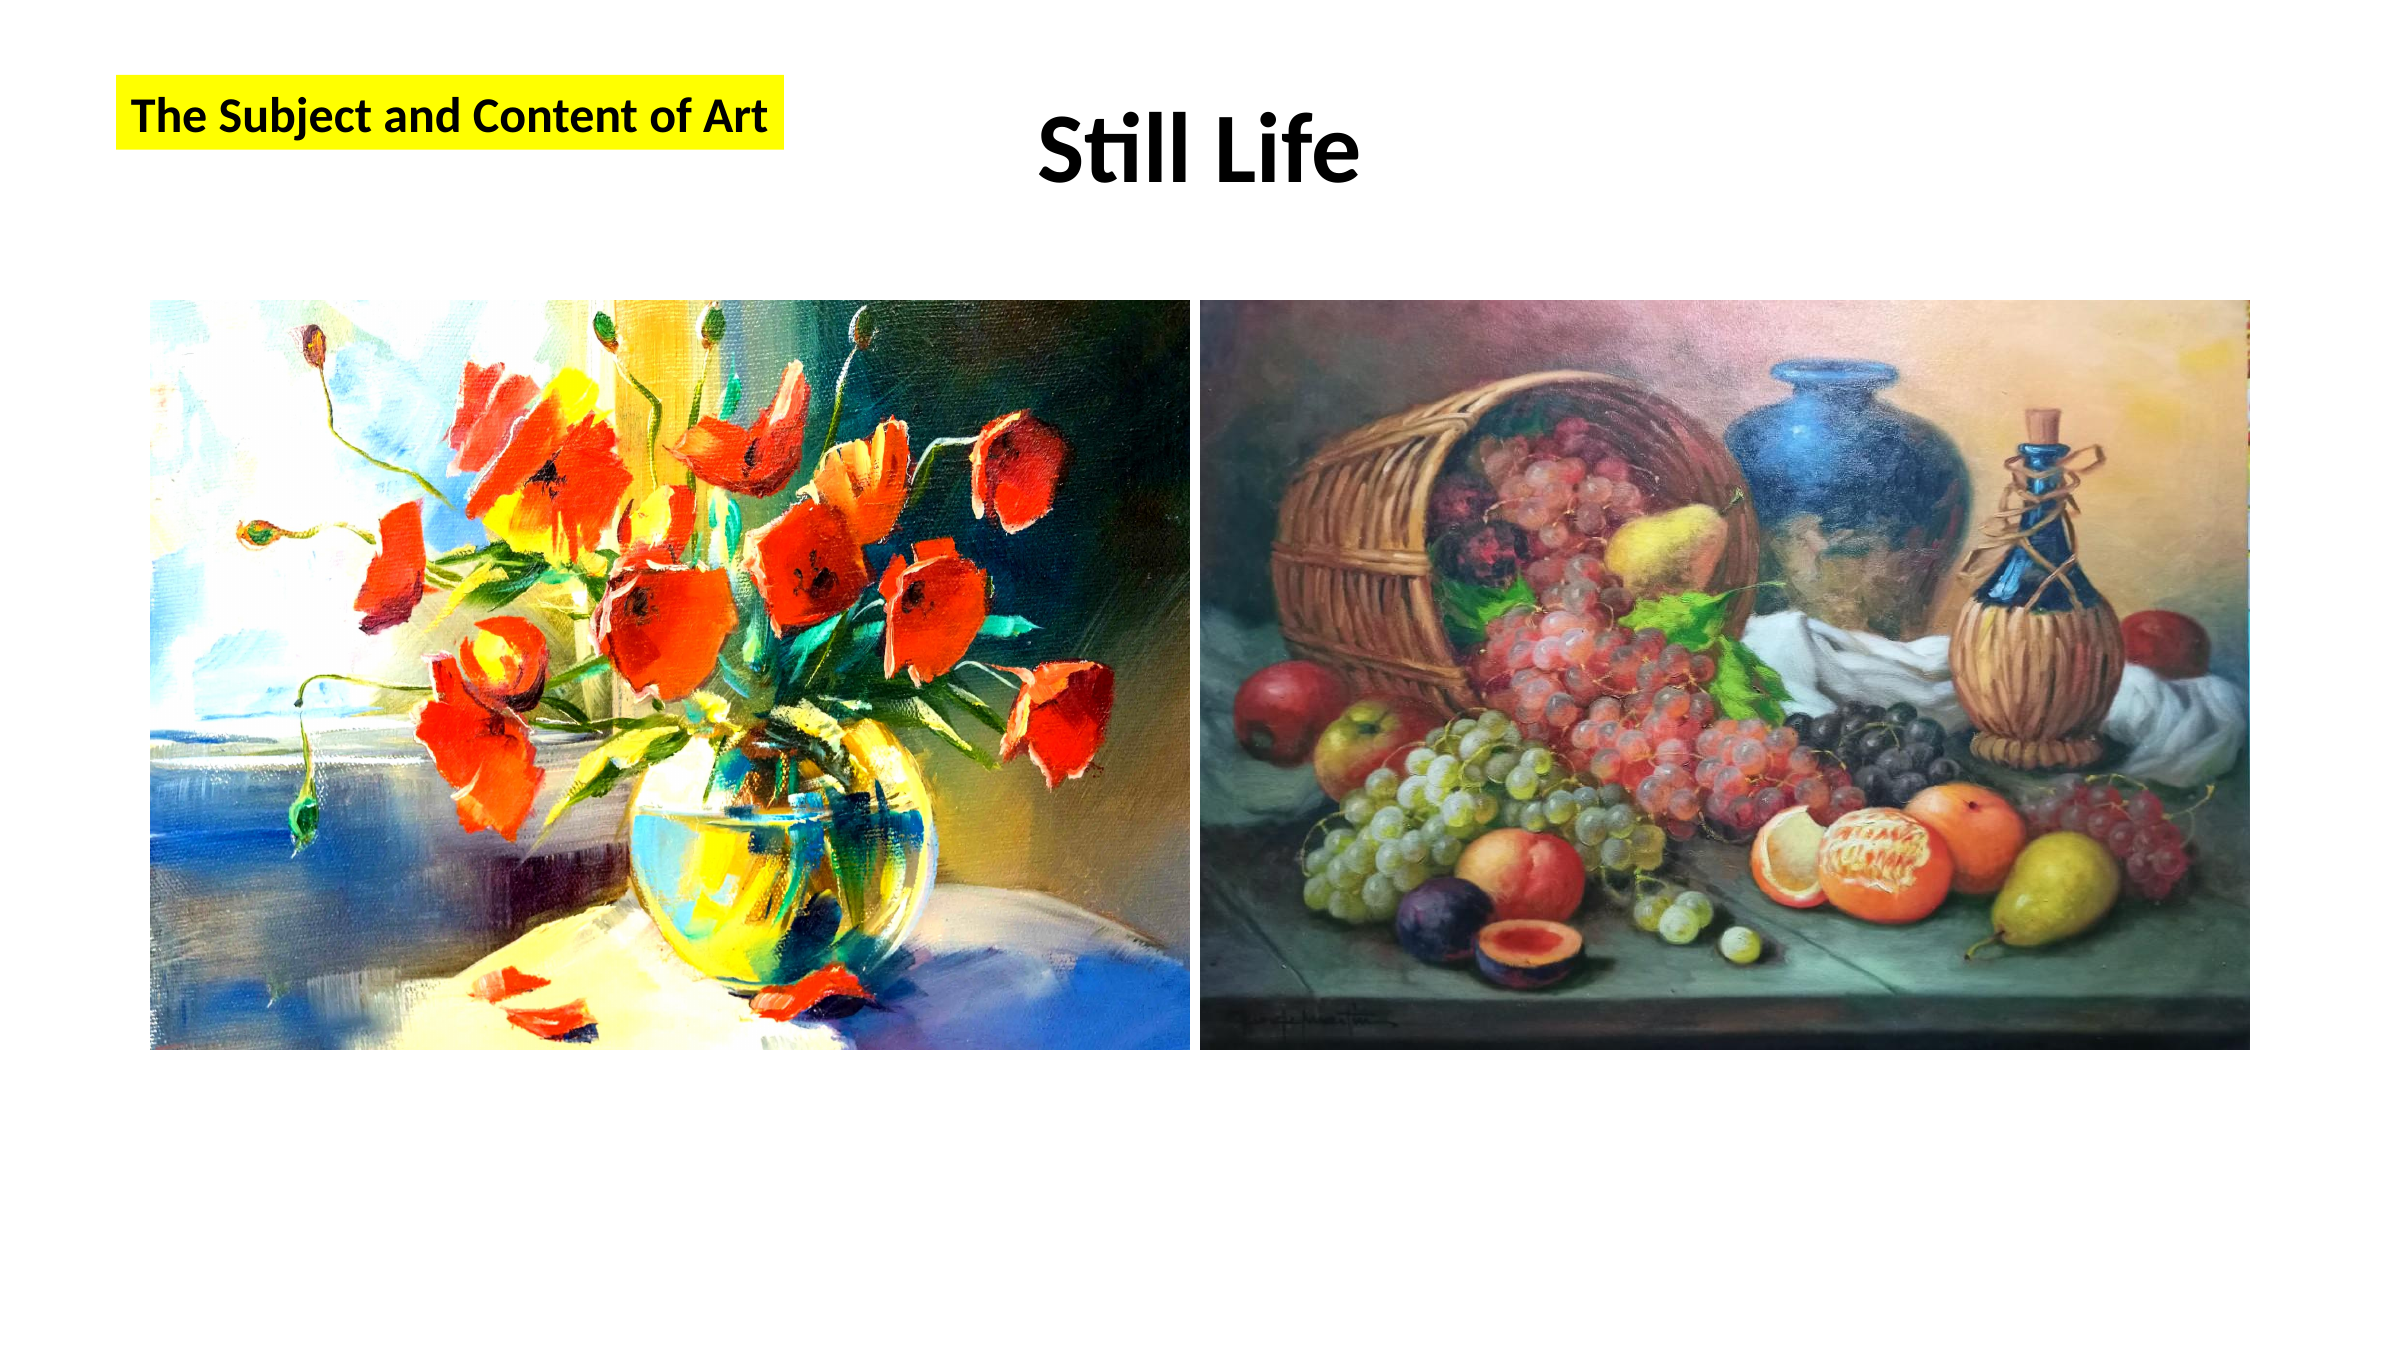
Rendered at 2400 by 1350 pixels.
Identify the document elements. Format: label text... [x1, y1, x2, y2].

picture [149, 299, 2251, 1051]
text_box Still Life [1022, 75, 1377, 210]
text_box The Subject and Content of Art [116, 74, 784, 150]
